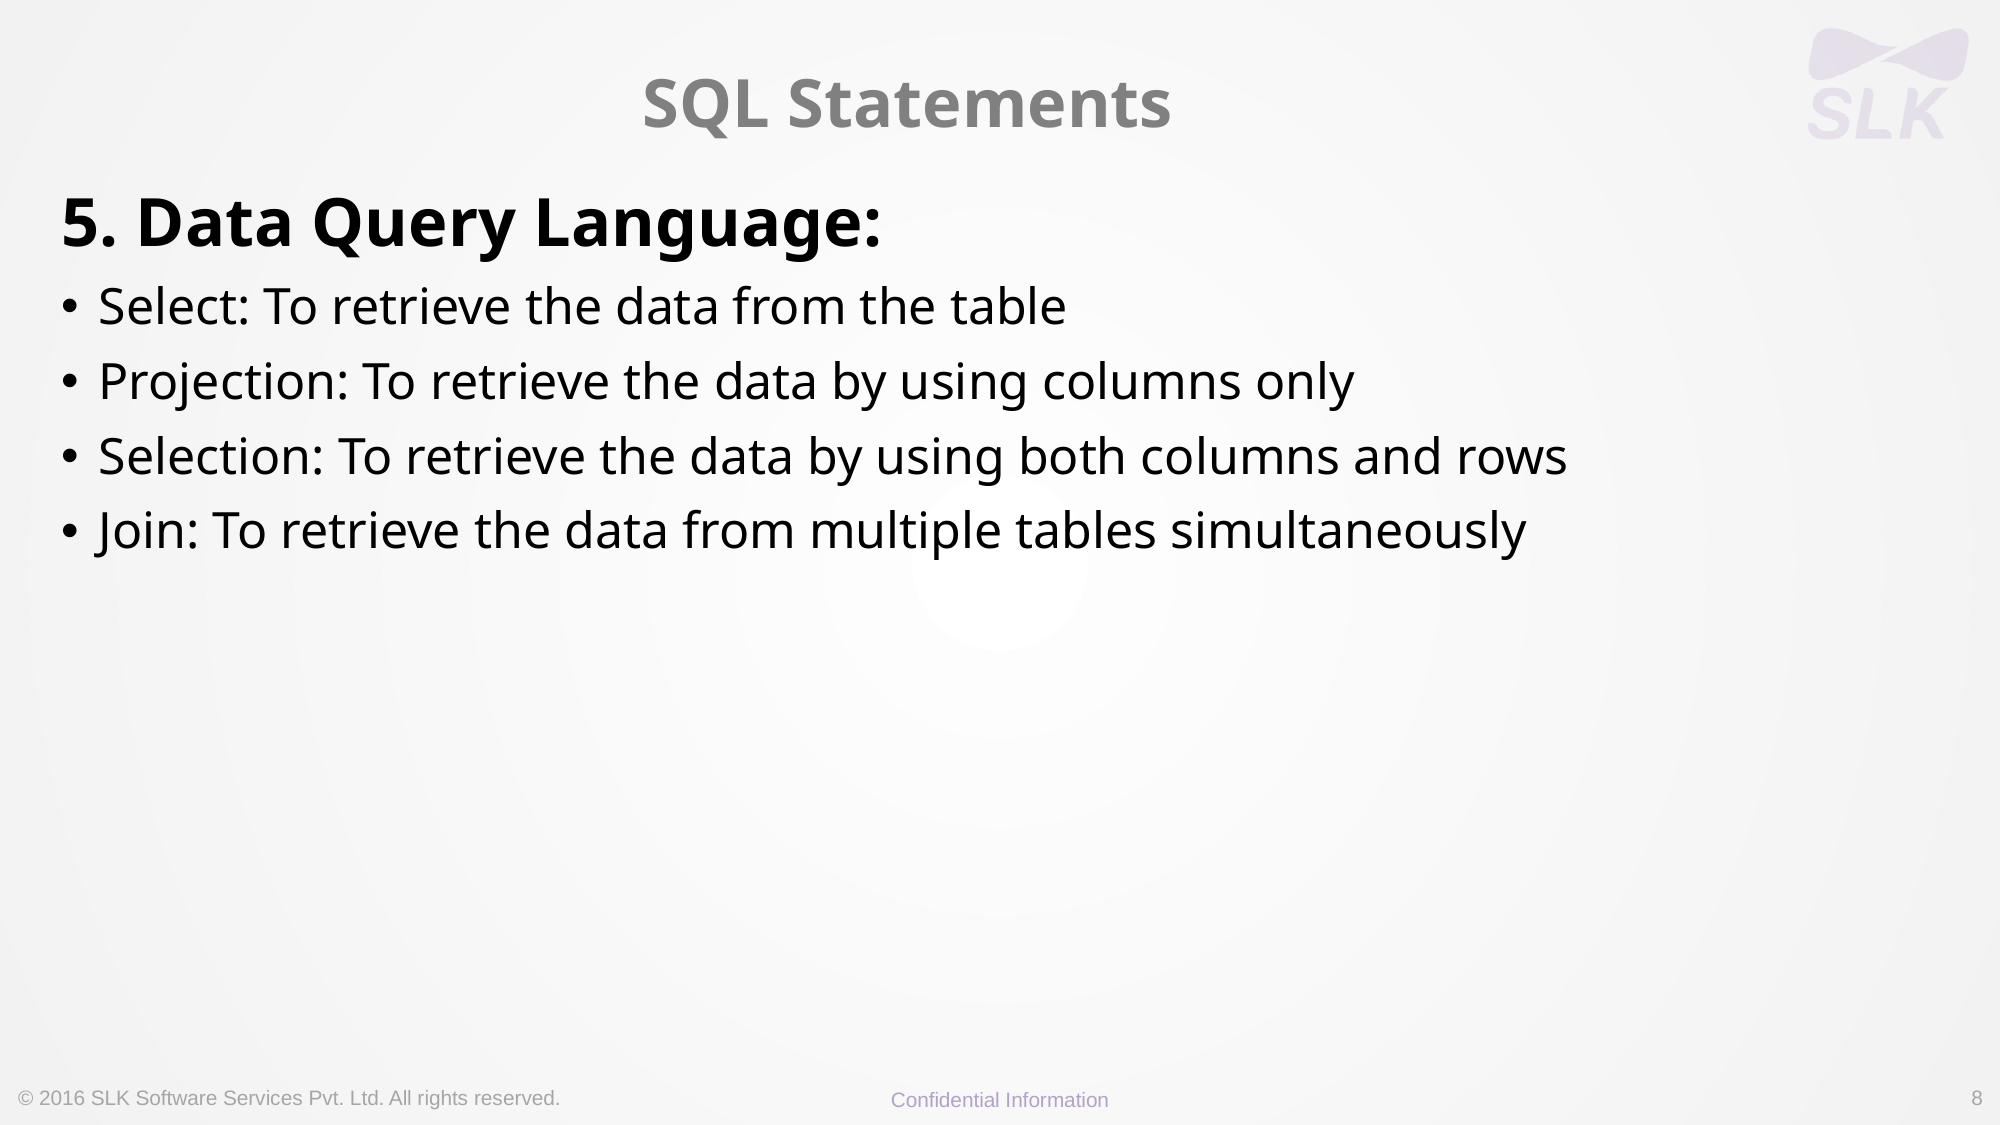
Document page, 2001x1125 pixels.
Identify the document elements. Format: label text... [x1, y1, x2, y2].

list 5. Data Query Language: Select: To retrieve the data from the table Projection: To retrieve the data by using columns only Selection: To retrieve the data by using both columns and rows Join: To retrieve the data from multiple tables simultaneously [46, 181, 1955, 1076]
title SQL Statements [46, 62, 1770, 141]
